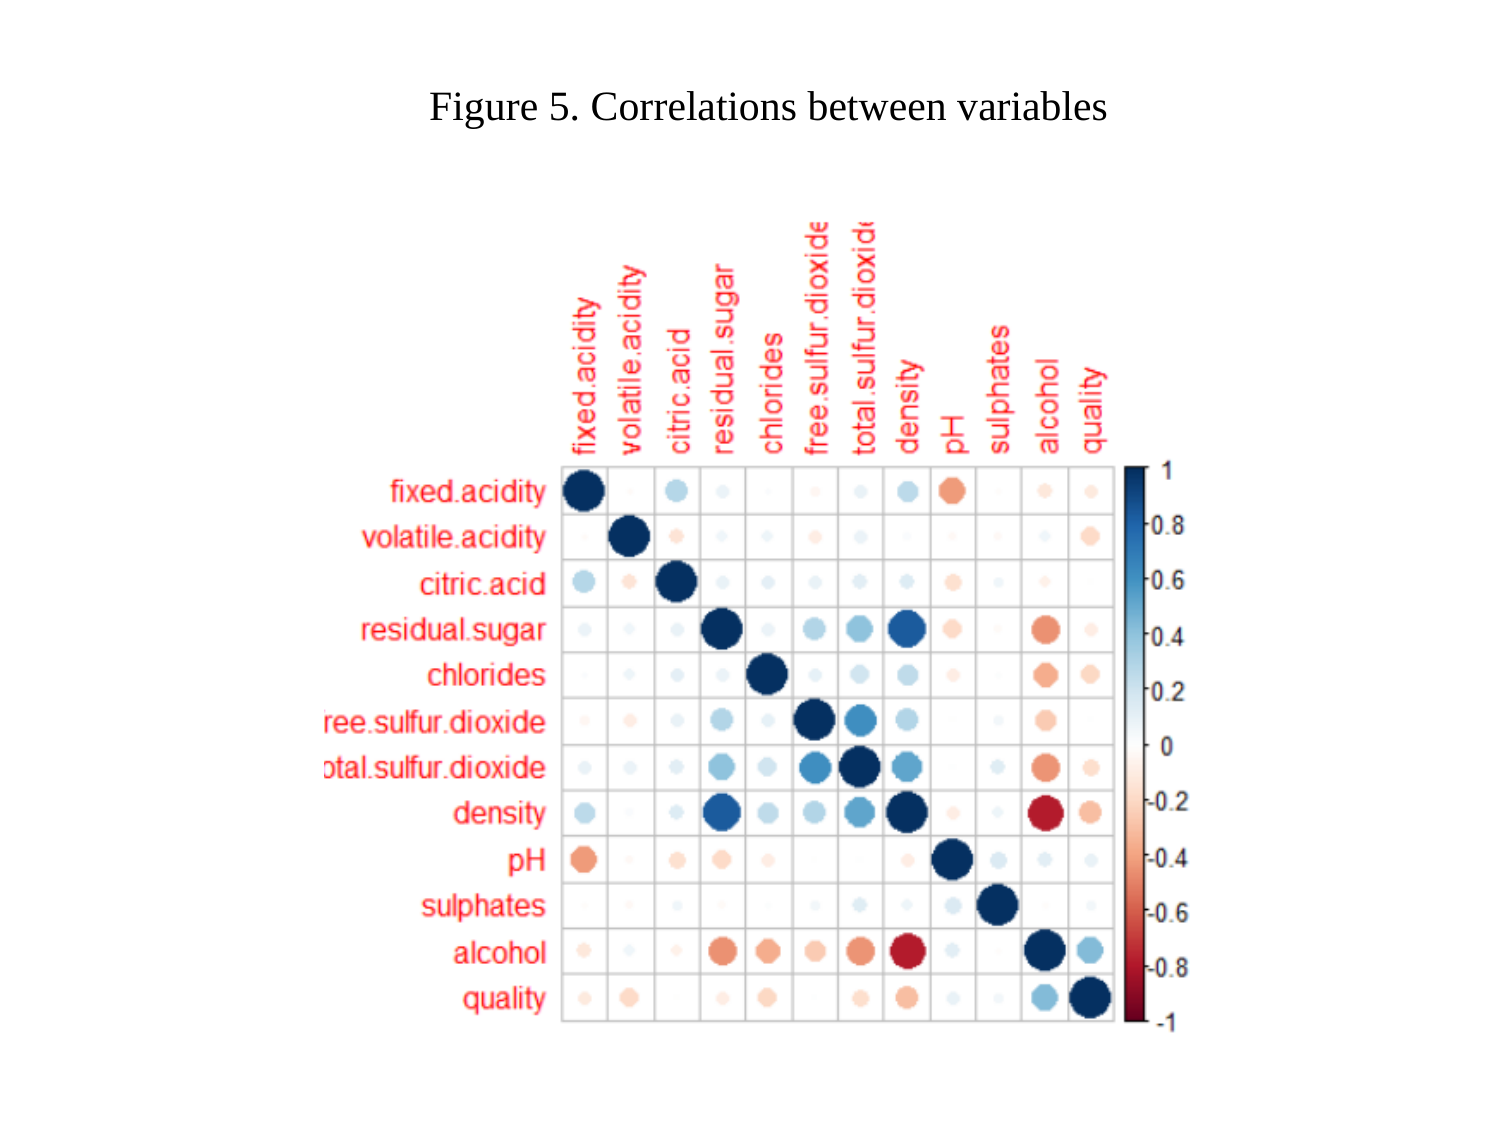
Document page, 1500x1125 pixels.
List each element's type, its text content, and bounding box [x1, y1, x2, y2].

title Figure 5. Correlations between variables [1061, 45, 1175, 163]
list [324, 213, 1201, 1049]
text_box [10, 0, 1061, 1028]
